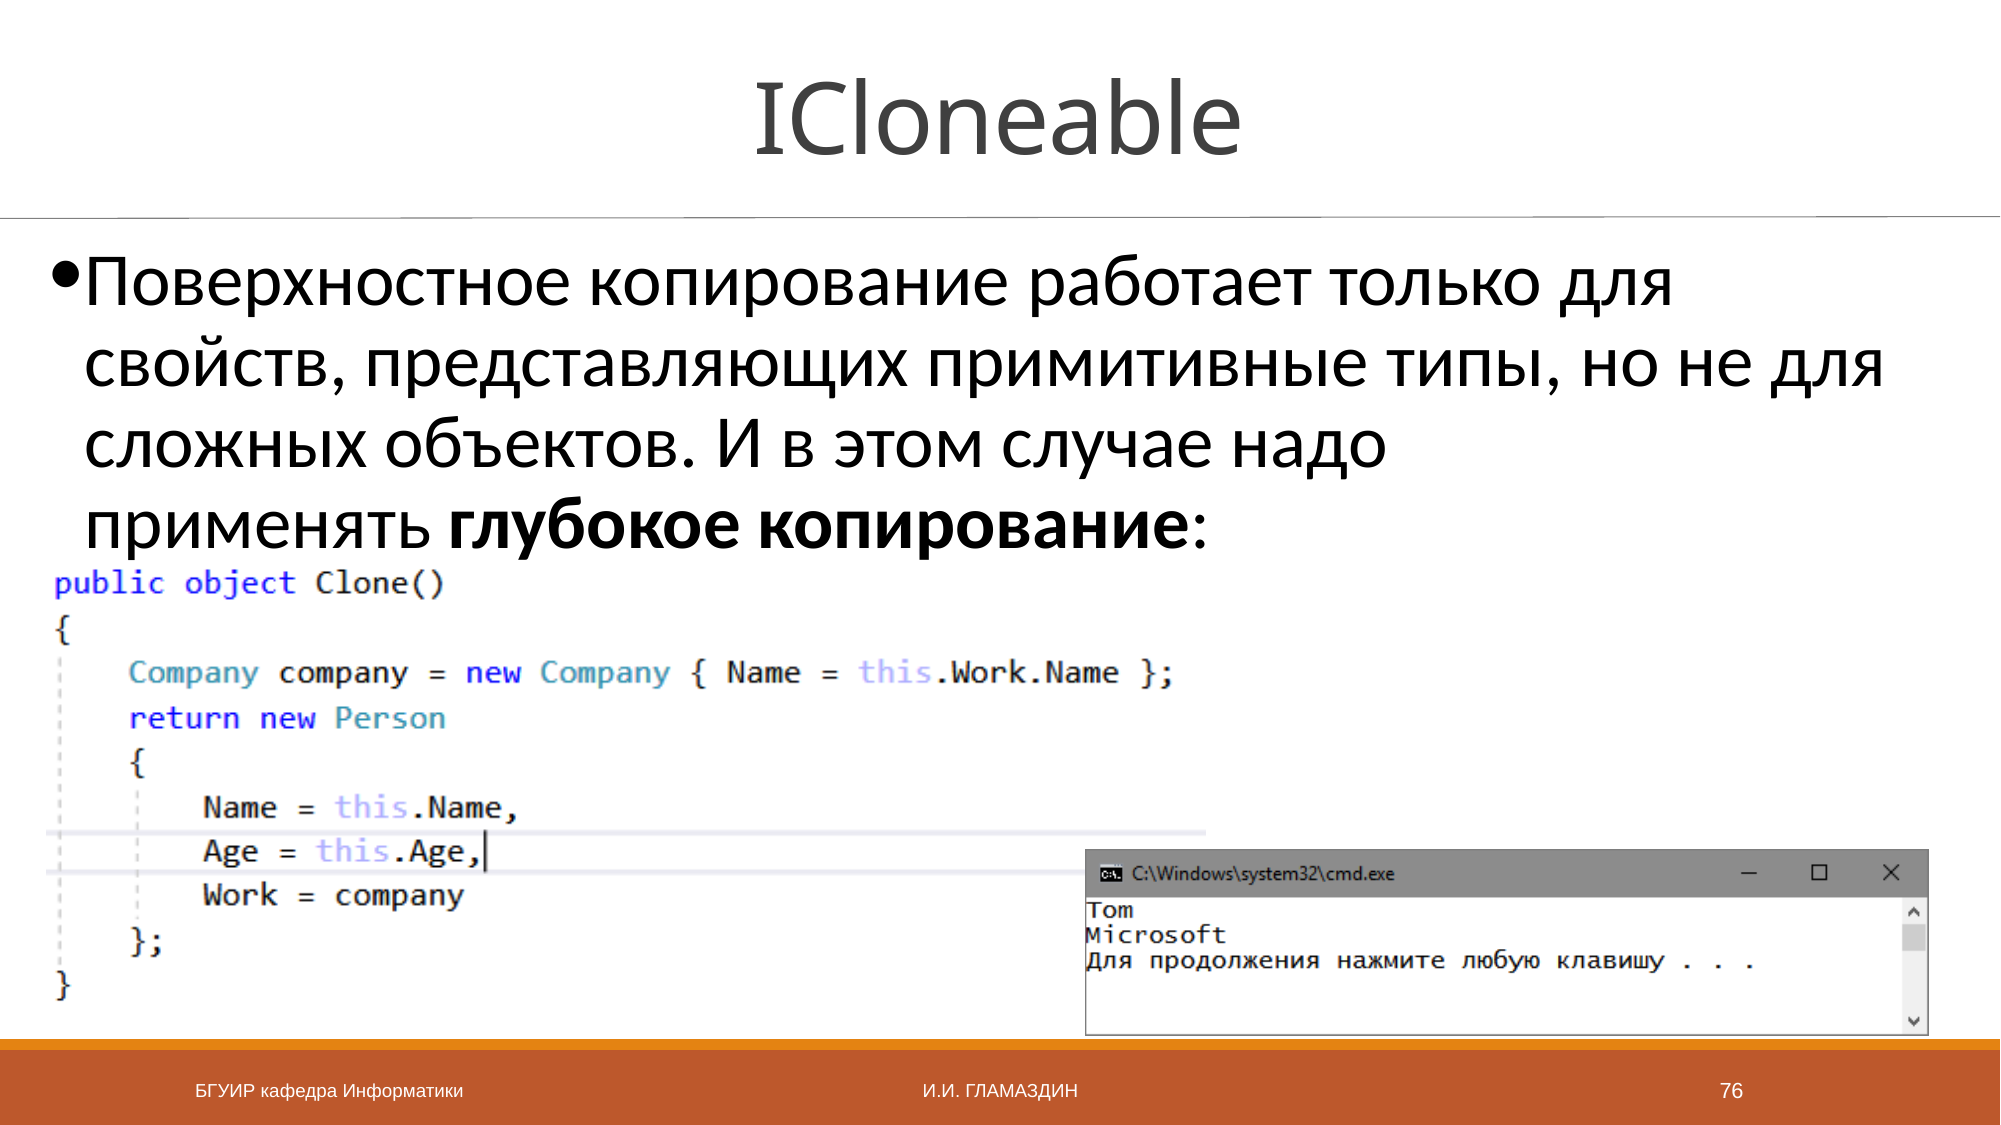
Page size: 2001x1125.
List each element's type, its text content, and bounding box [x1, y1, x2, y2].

list Поверхностное копирование работает только для свойств, представляющих примитивные типы, но не для сложных объектов. И в этом случае надо применять глубокое копирование: [32, 233, 1967, 1025]
slide_number БГУИР кафедра Информатики [180, 1059, 586, 1120]
footer И.И. Гламаздин [604, 1059, 1396, 1120]
title ICloneable [32, 47, 1967, 198]
picture [45, 564, 1930, 1037]
slide_number 76 [1624, 1059, 1840, 1120]
